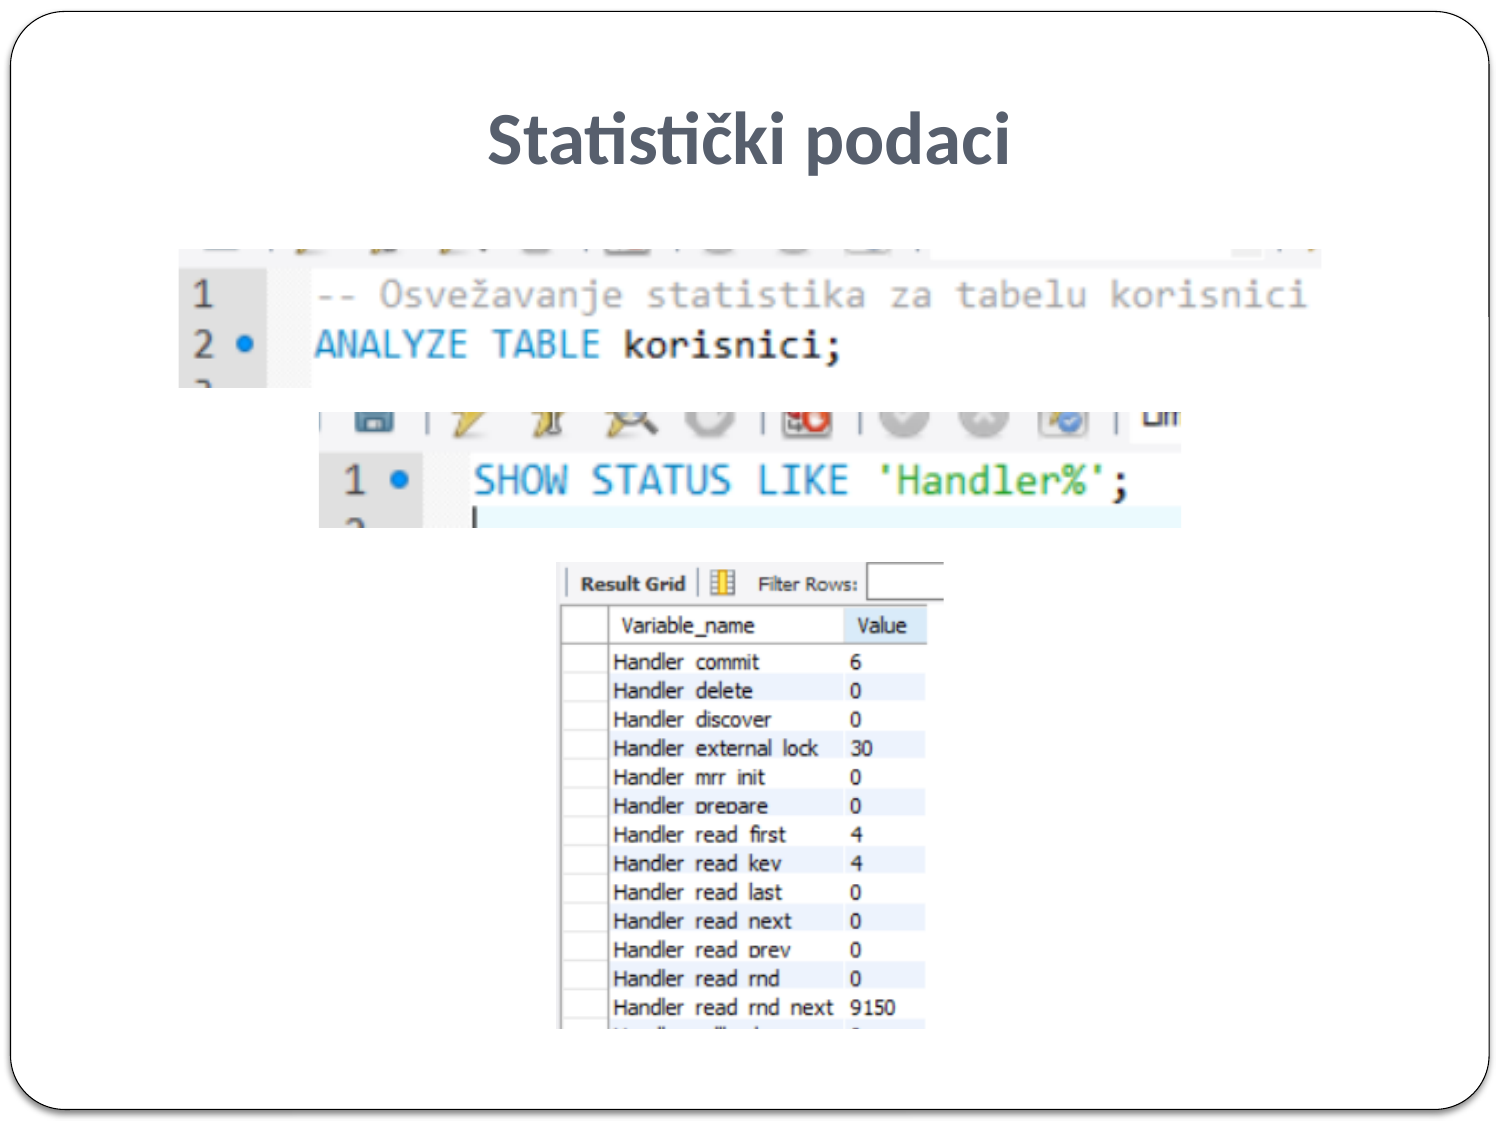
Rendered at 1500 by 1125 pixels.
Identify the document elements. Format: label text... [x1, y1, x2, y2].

picture [178, 249, 1322, 388]
title Statistički podaci [0, 45, 1500, 233]
picture [555, 562, 944, 1029]
picture [318, 412, 1182, 528]
